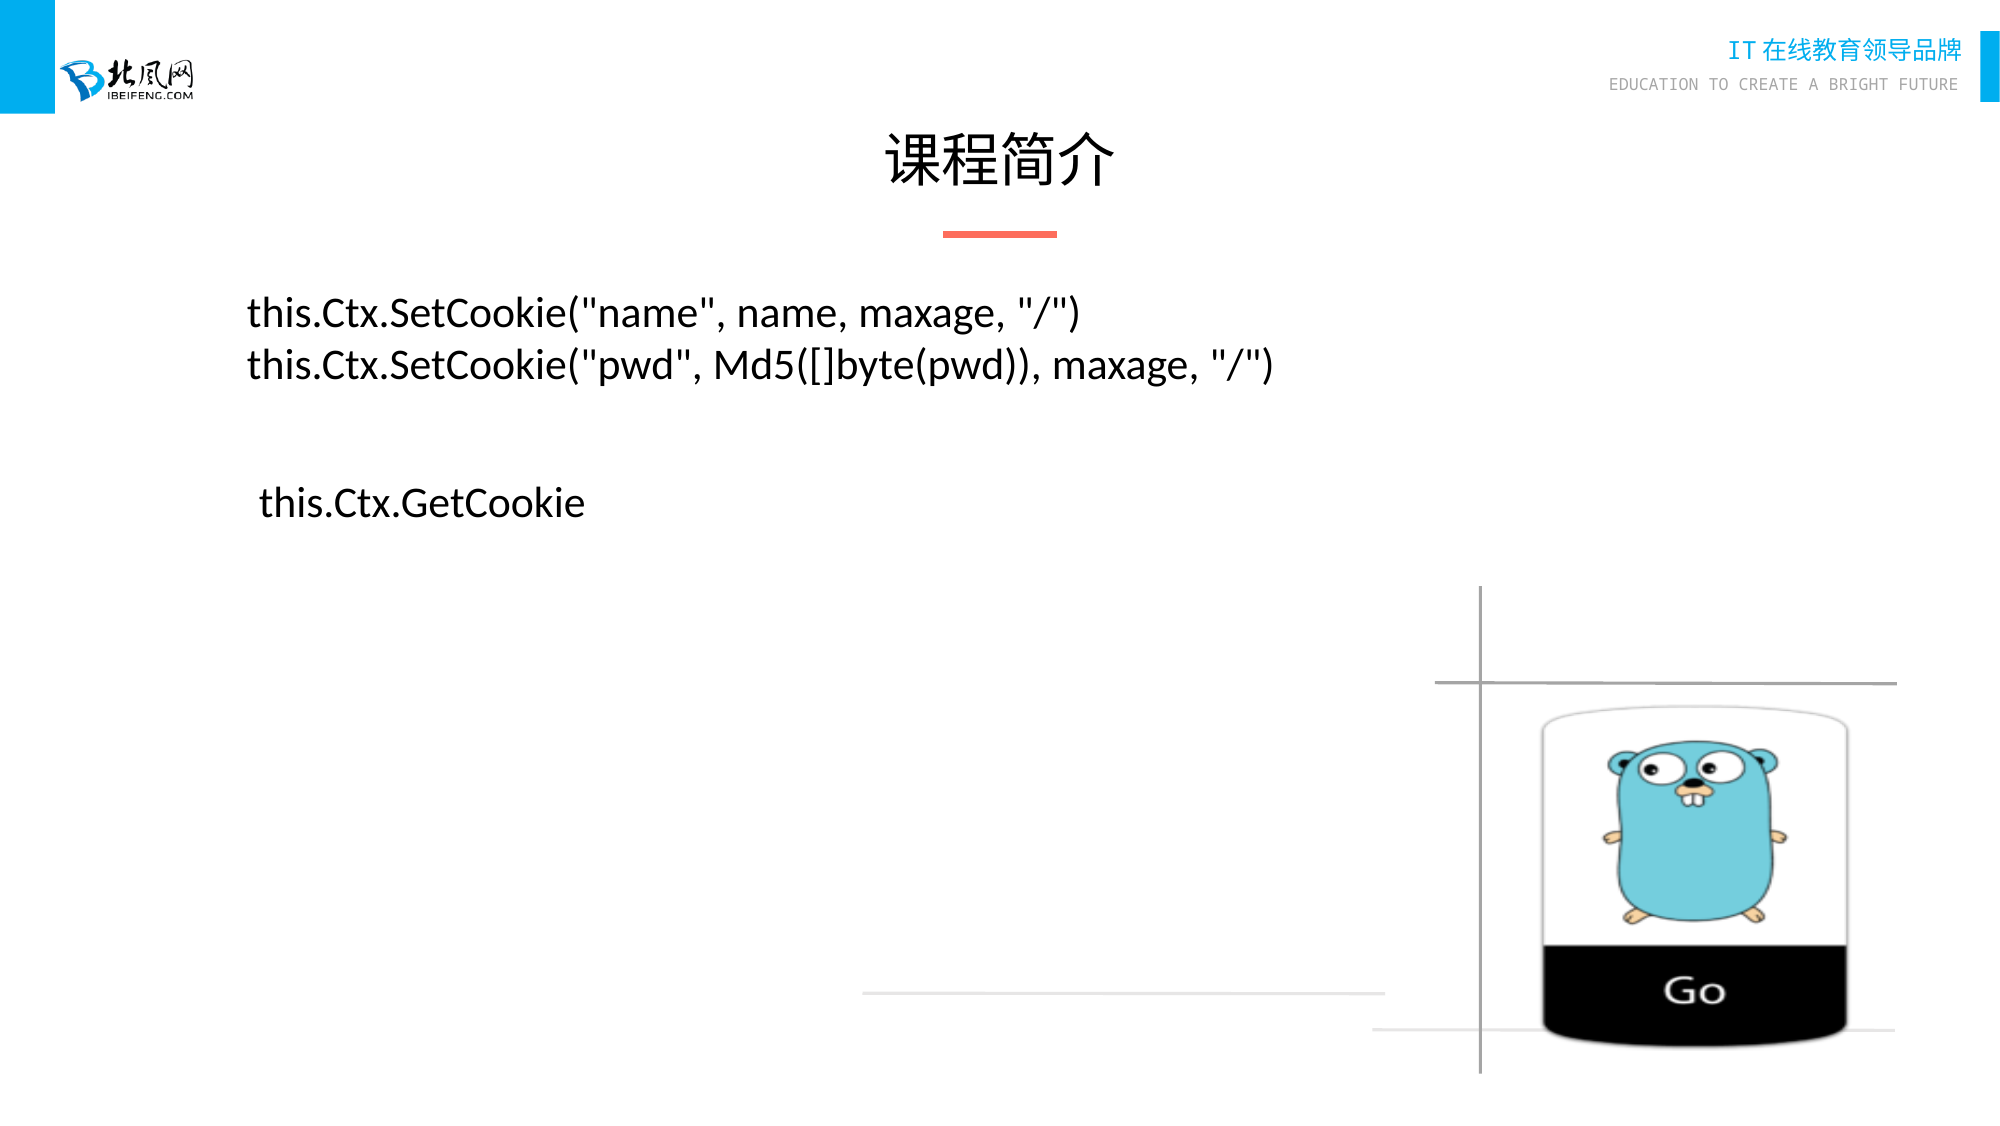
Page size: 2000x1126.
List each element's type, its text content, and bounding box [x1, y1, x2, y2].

text_box 课程简介 [634, 116, 1366, 201]
picture [1534, 703, 1856, 1051]
text_box this.Ctx.SetCookie("name", name, maxage, "/") this.Ctx.SetCookie("pwd", Md5([]byte(pwd)), maxage, "/") [232, 275, 1604, 396]
text_box this.Ctx.GetCookie [243, 466, 601, 534]
text_box [147, 337, 1435, 532]
picture [56, 54, 198, 103]
text_box [1482, 681, 1897, 686]
text_box [1478, 586, 1482, 1074]
text_box [1434, 681, 1478, 685]
